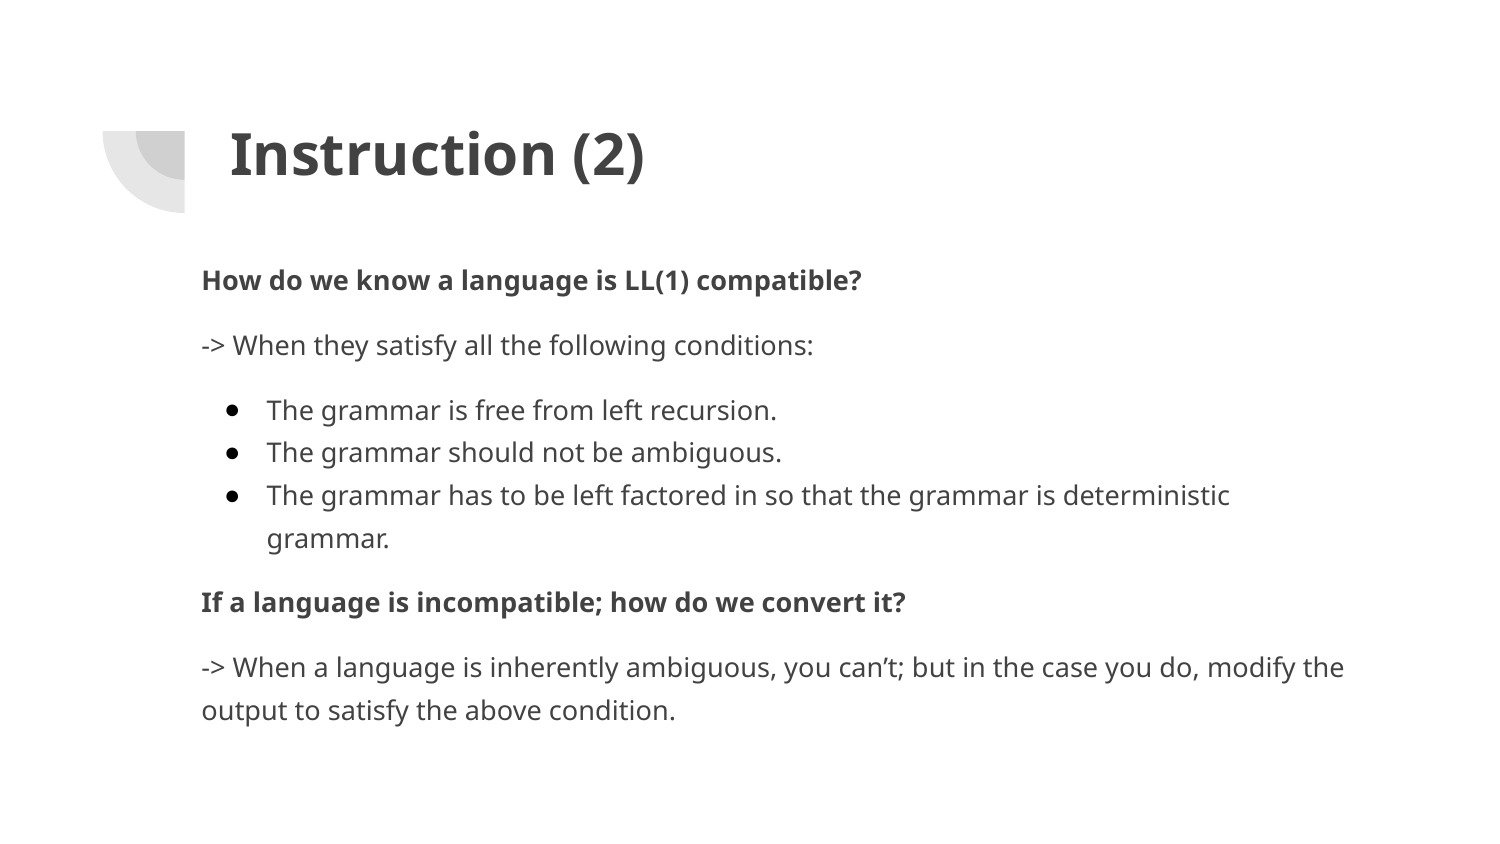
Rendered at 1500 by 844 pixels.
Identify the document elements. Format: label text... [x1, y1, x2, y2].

title Instruction (2) [214, 98, 1368, 241]
list How do we know a language is LL(1) compatible? -> When they satisfy all the following conditions: The grammar is free from left recursion. The grammar should not be ambiguous. The grammar has to be left factored in so that the grammar is deterministic grammar. If a language is incompatible; how do we convert it? -> When a language is inherently ambiguous, you can’t; but in the case you do, modify the output to satisfy the above condition. [186, 241, 1368, 744]
